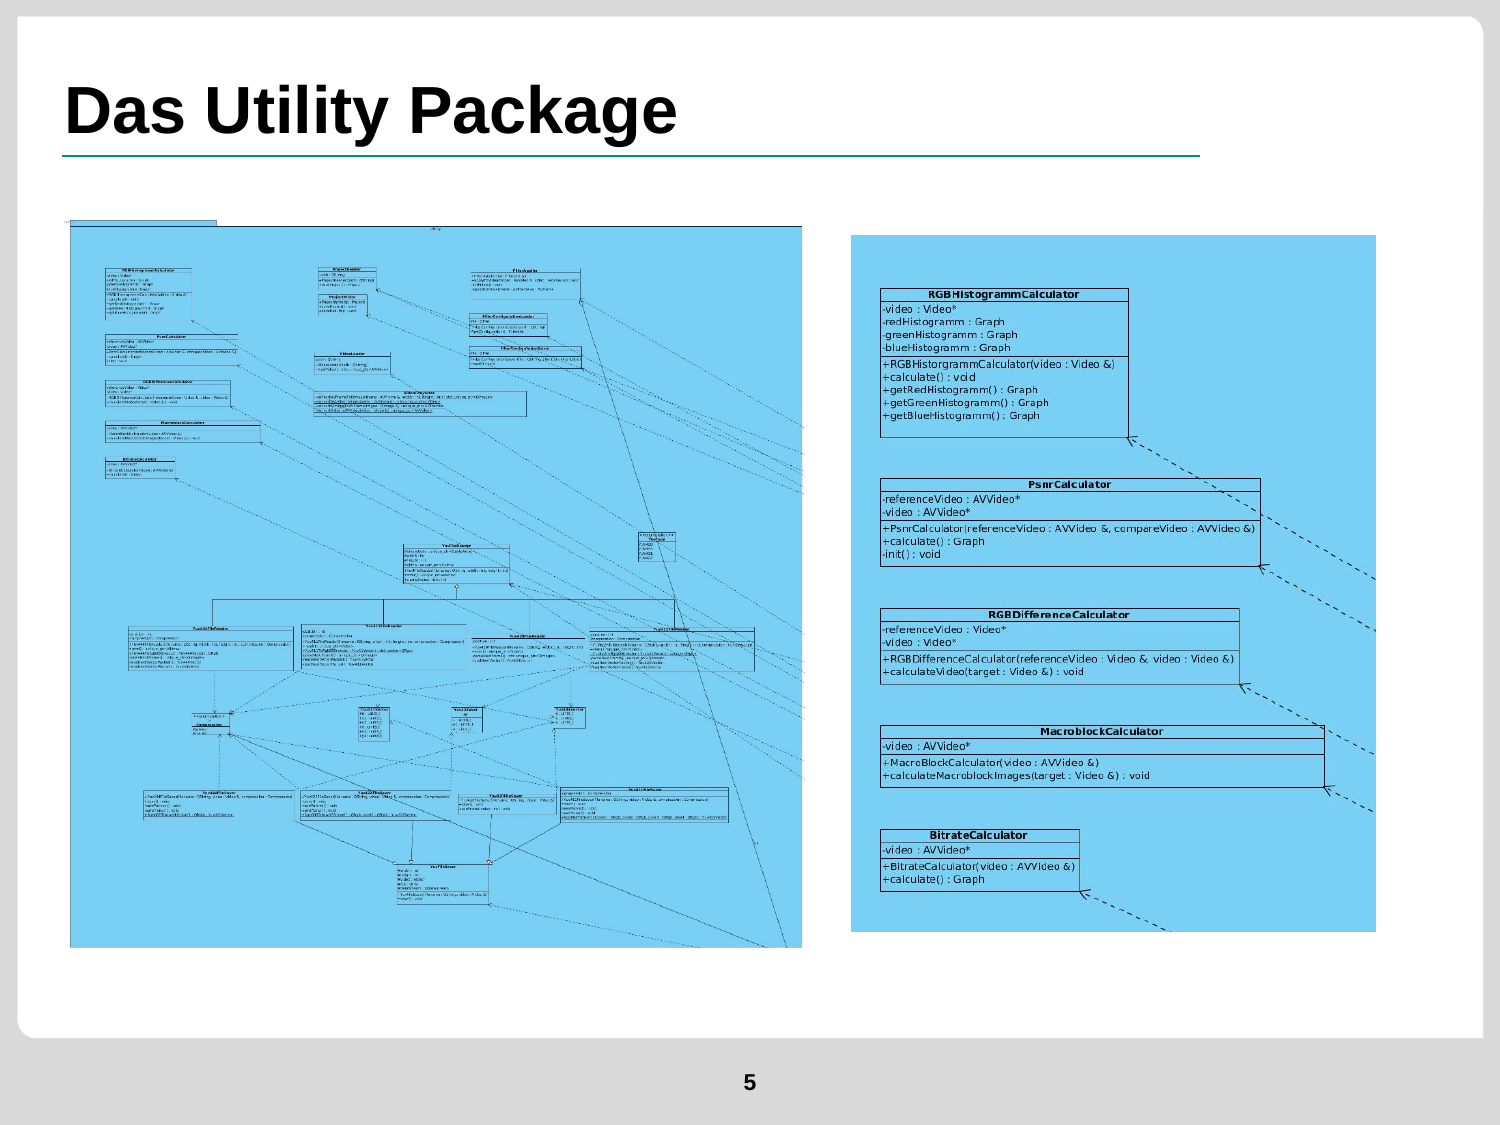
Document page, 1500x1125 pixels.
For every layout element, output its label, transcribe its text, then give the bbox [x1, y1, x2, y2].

title Das Utility Package [63, 54, 1114, 148]
picture [0, 0, 1500, 1125]
